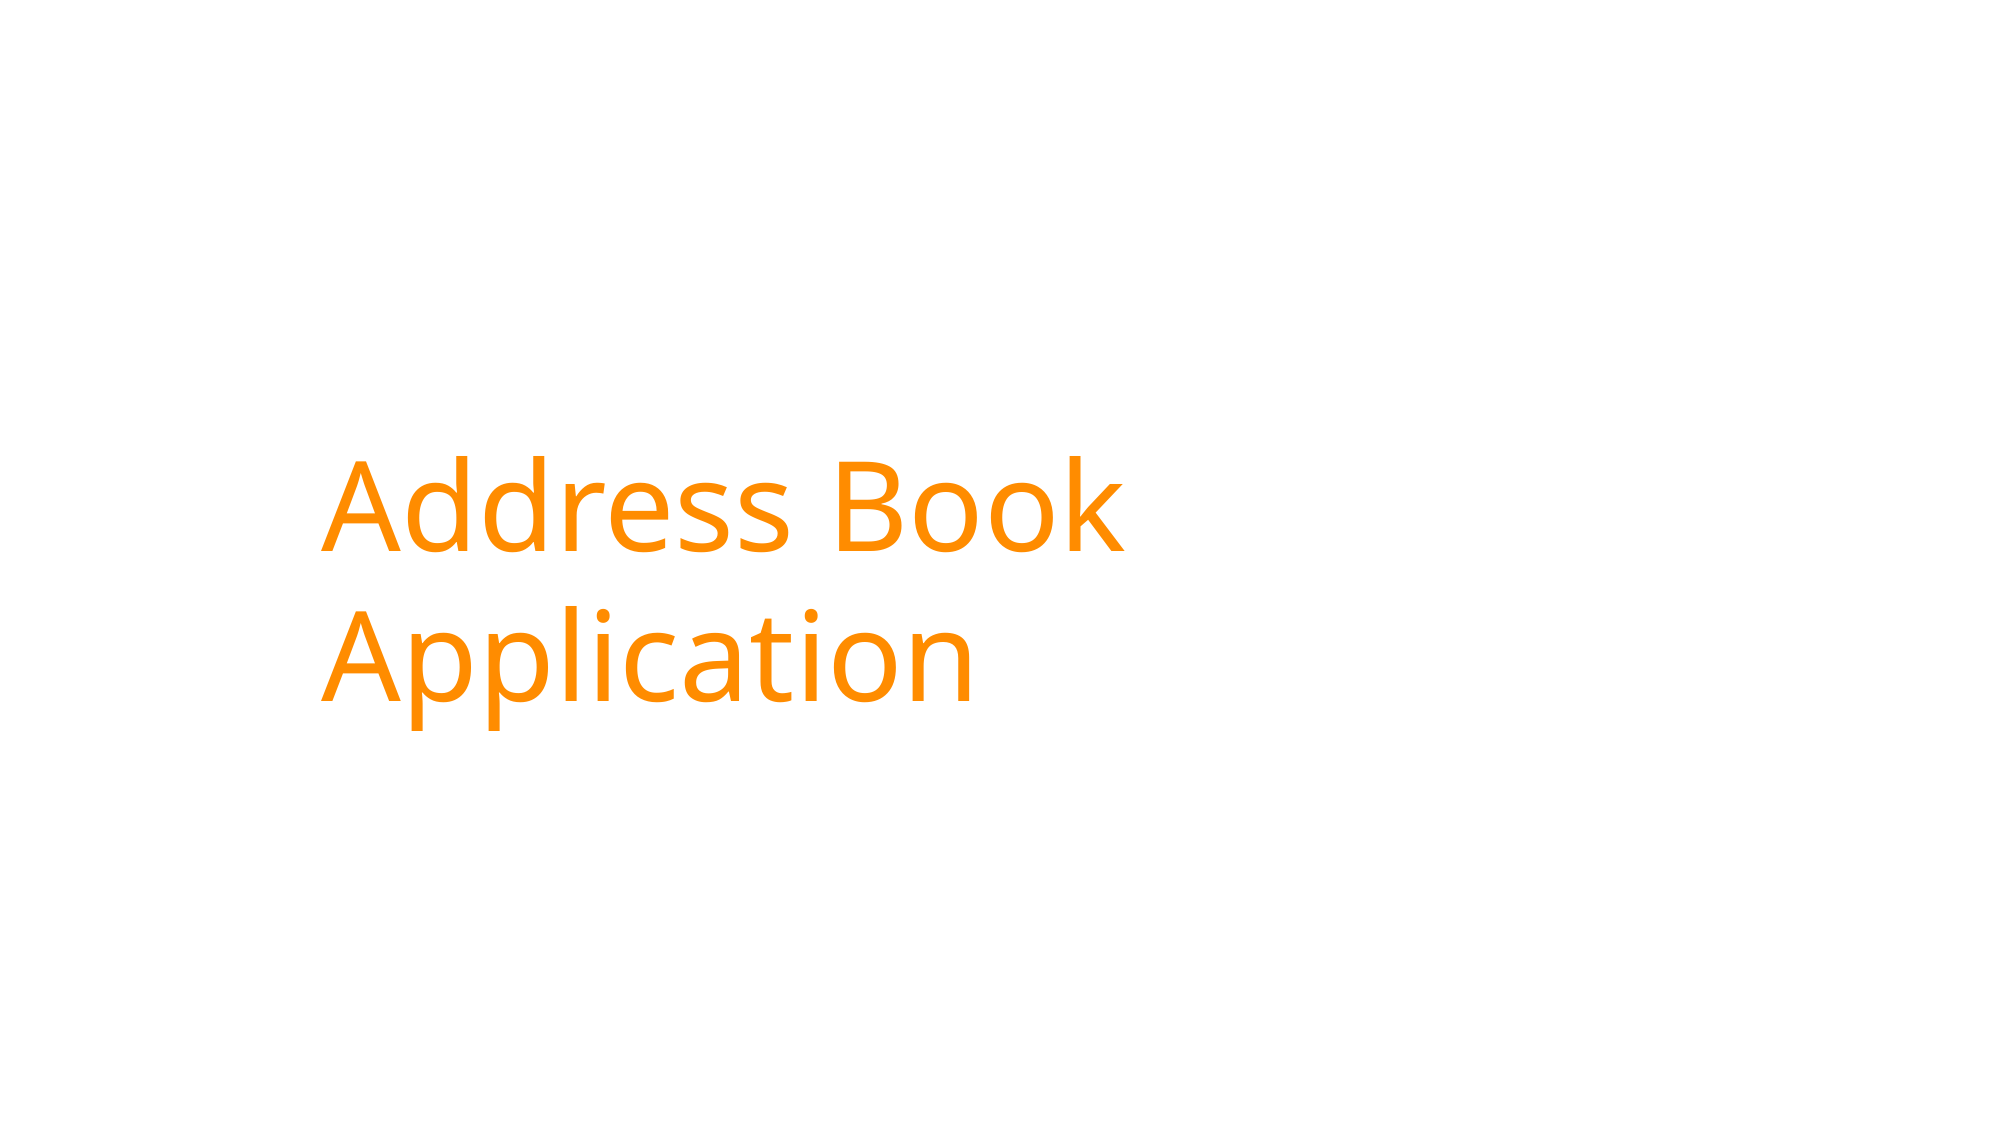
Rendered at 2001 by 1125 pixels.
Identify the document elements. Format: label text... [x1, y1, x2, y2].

text_box Address Book Application [306, 419, 1802, 735]
